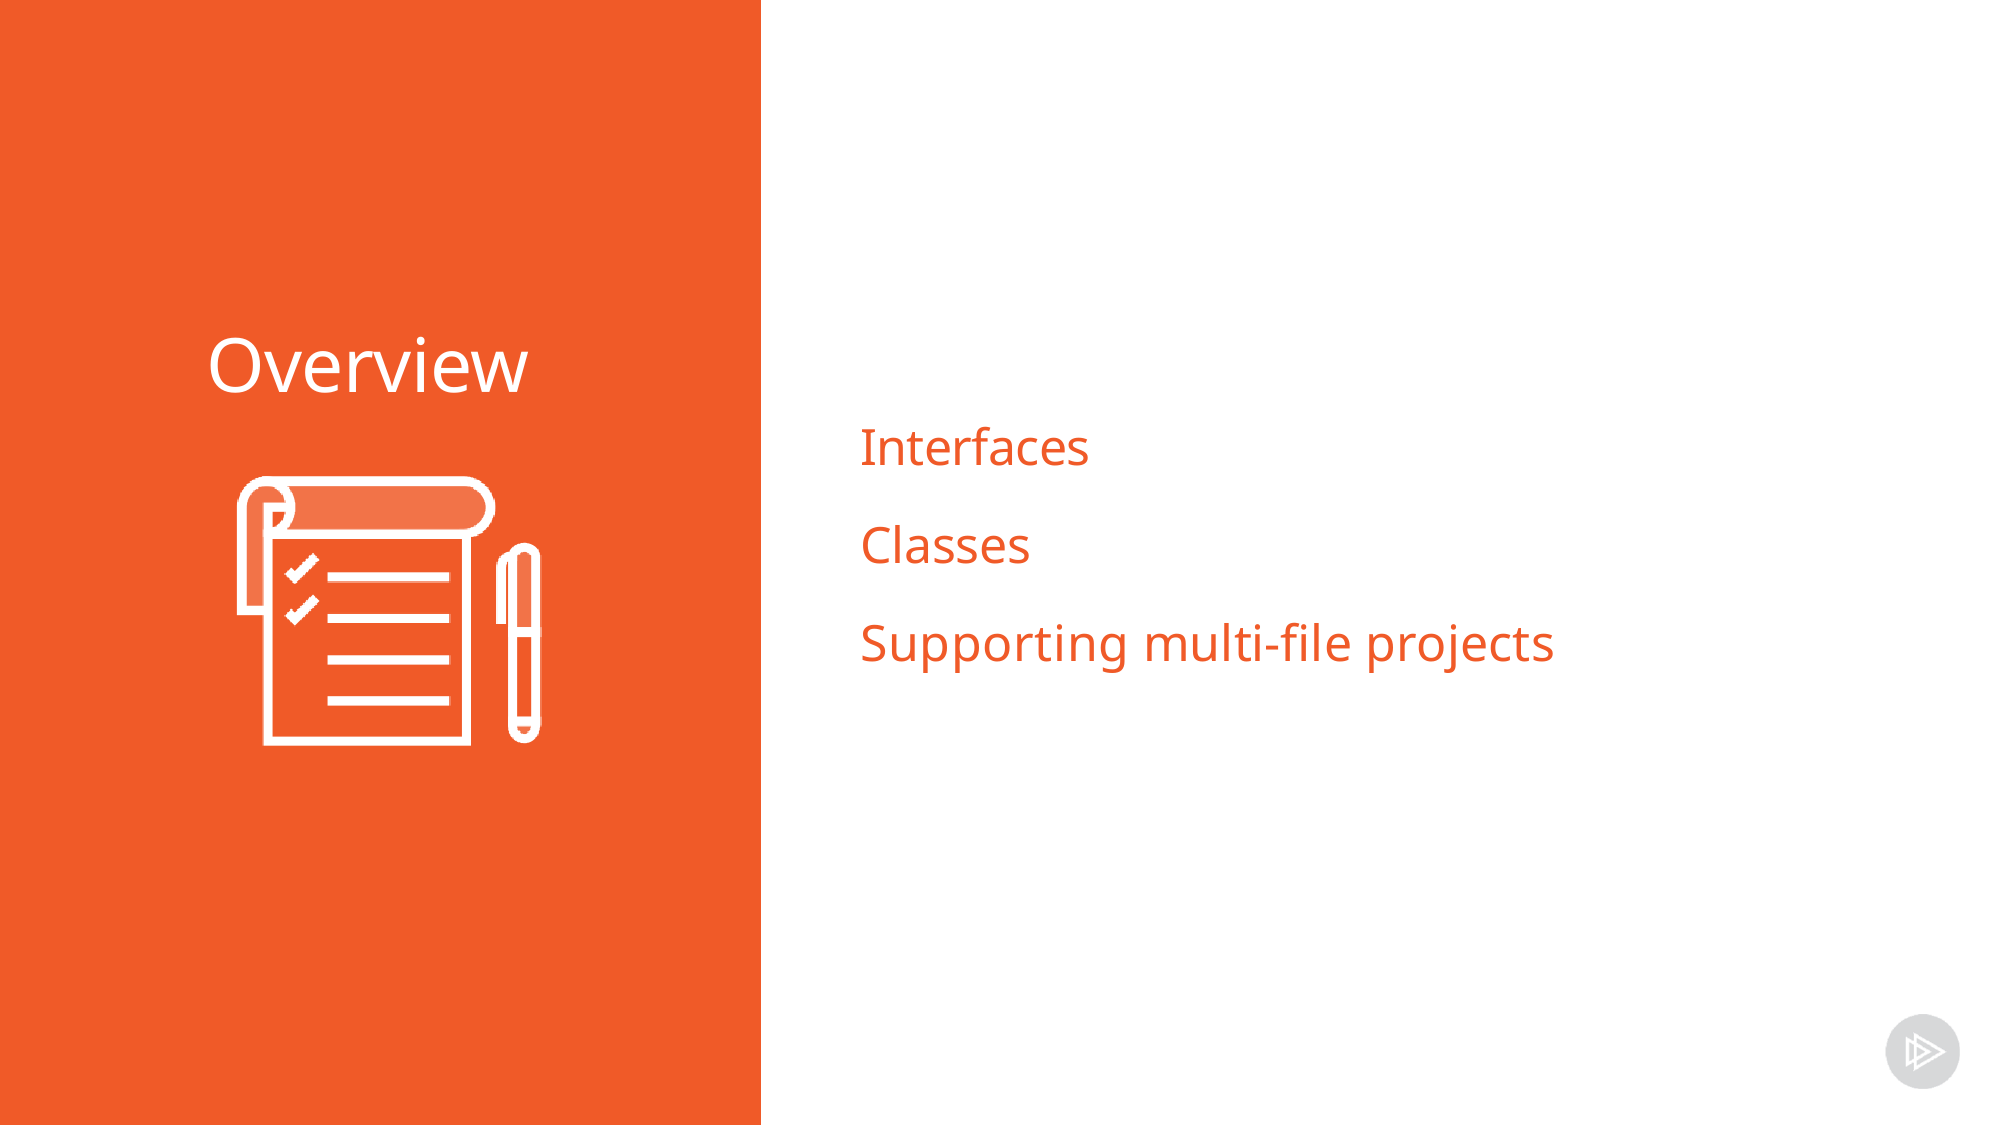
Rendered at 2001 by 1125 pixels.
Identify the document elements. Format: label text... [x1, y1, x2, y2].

text_box Interfaces Classes Supporting multi-file projects [858, 413, 1606, 672]
picture [1885, 1014, 1960, 1089]
picture [0, 0, 761, 1125]
